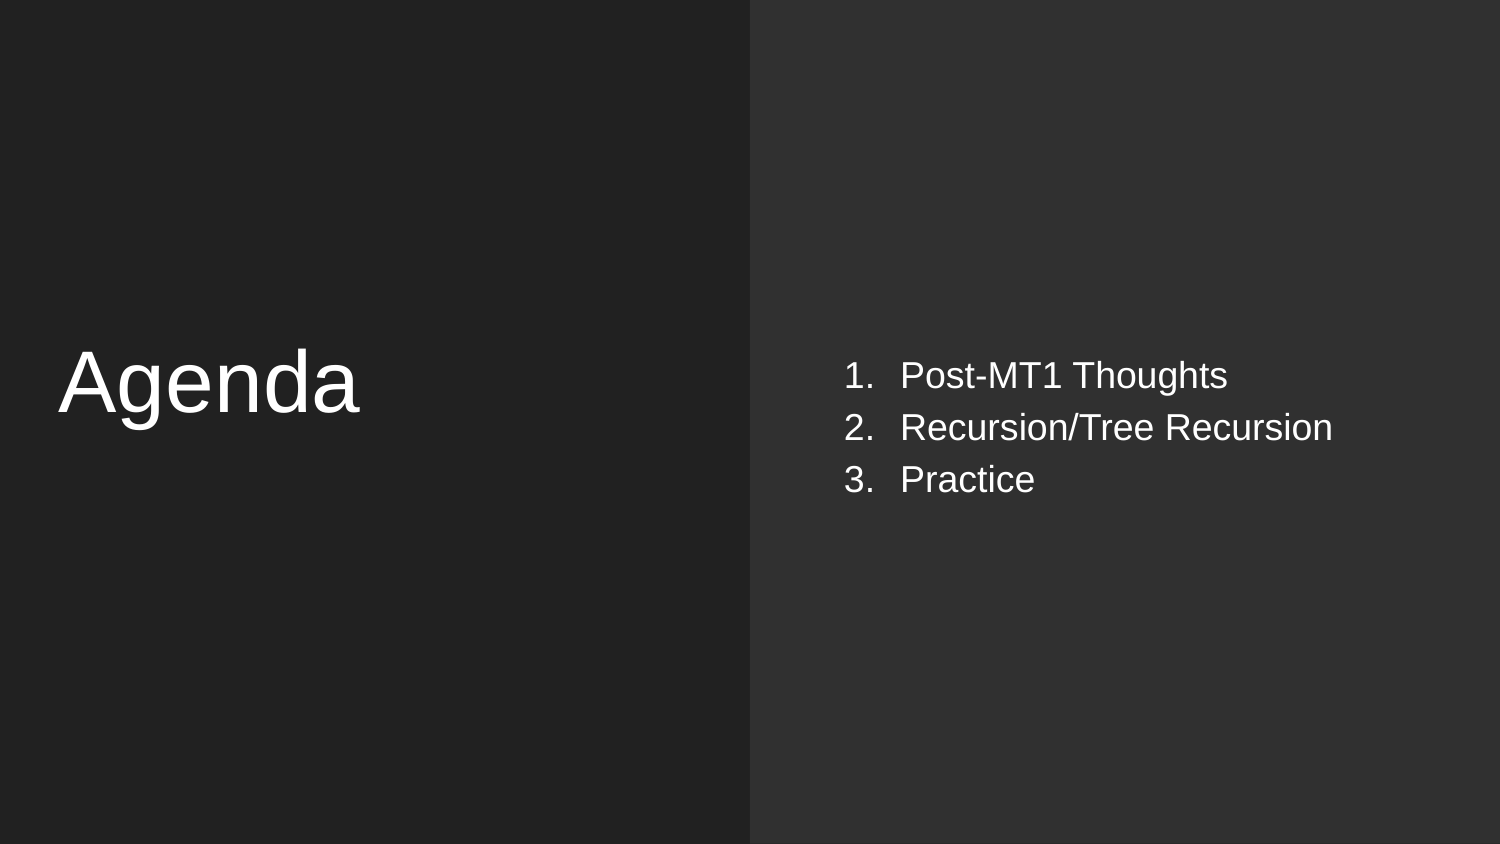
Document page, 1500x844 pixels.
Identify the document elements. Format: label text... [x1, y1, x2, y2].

list Post-MT1 Thoughts Recursion/Tree Recursion Practice [810, 118, 1440, 725]
title Agenda [43, 202, 708, 446]
